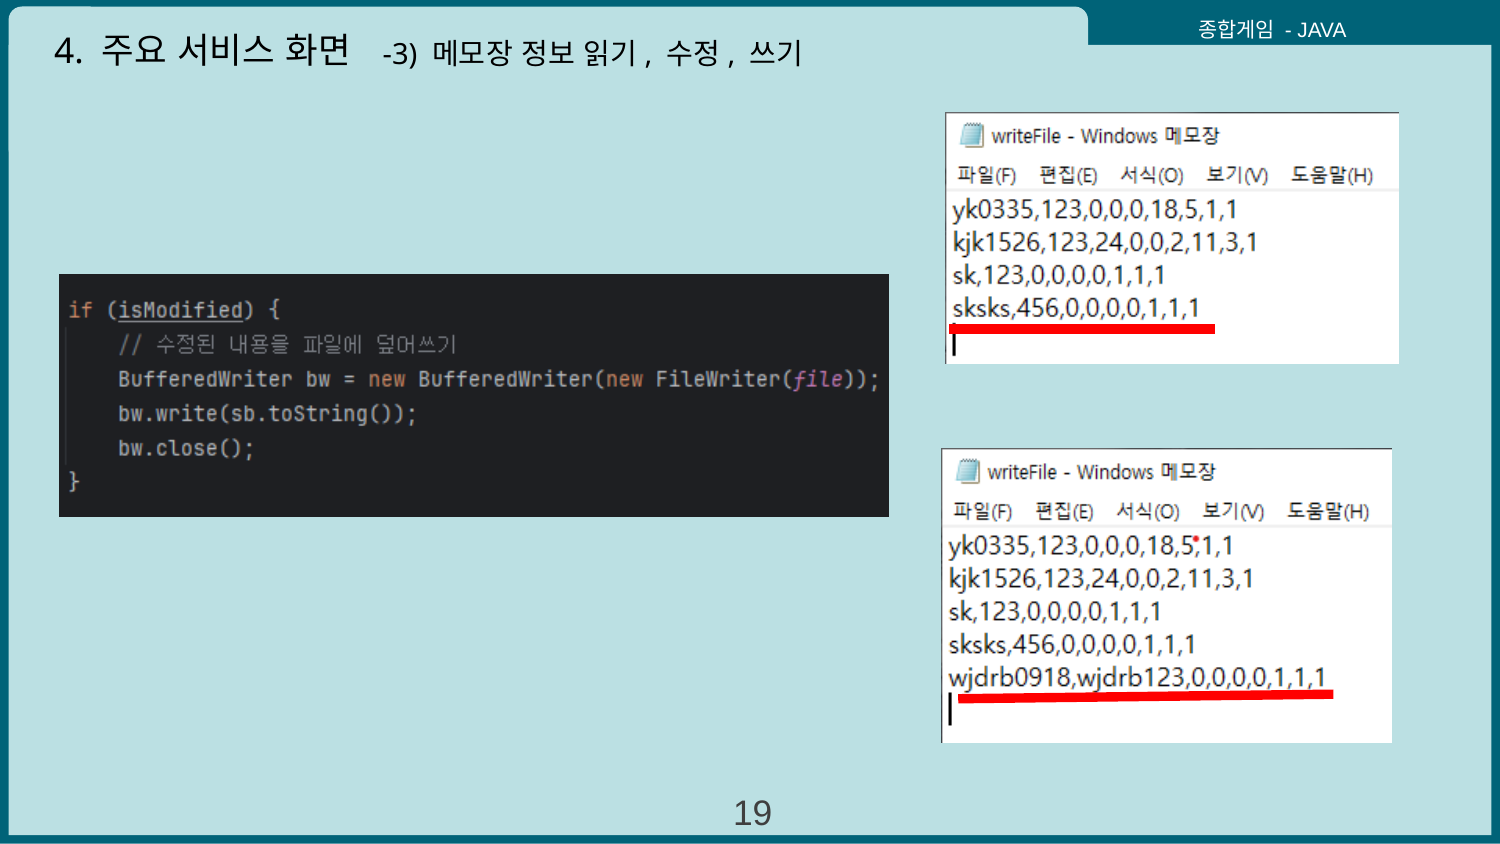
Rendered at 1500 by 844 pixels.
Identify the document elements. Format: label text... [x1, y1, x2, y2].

picture [58, 274, 890, 517]
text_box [957, 693, 1334, 699]
picture [945, 111, 1399, 364]
text_box 4. 주요 서비스 화면 [41, 22, 409, 78]
text_box -3) 메모장 정보 읽기, 수정, 쓰기 [369, 28, 921, 77]
picture [940, 448, 1392, 743]
